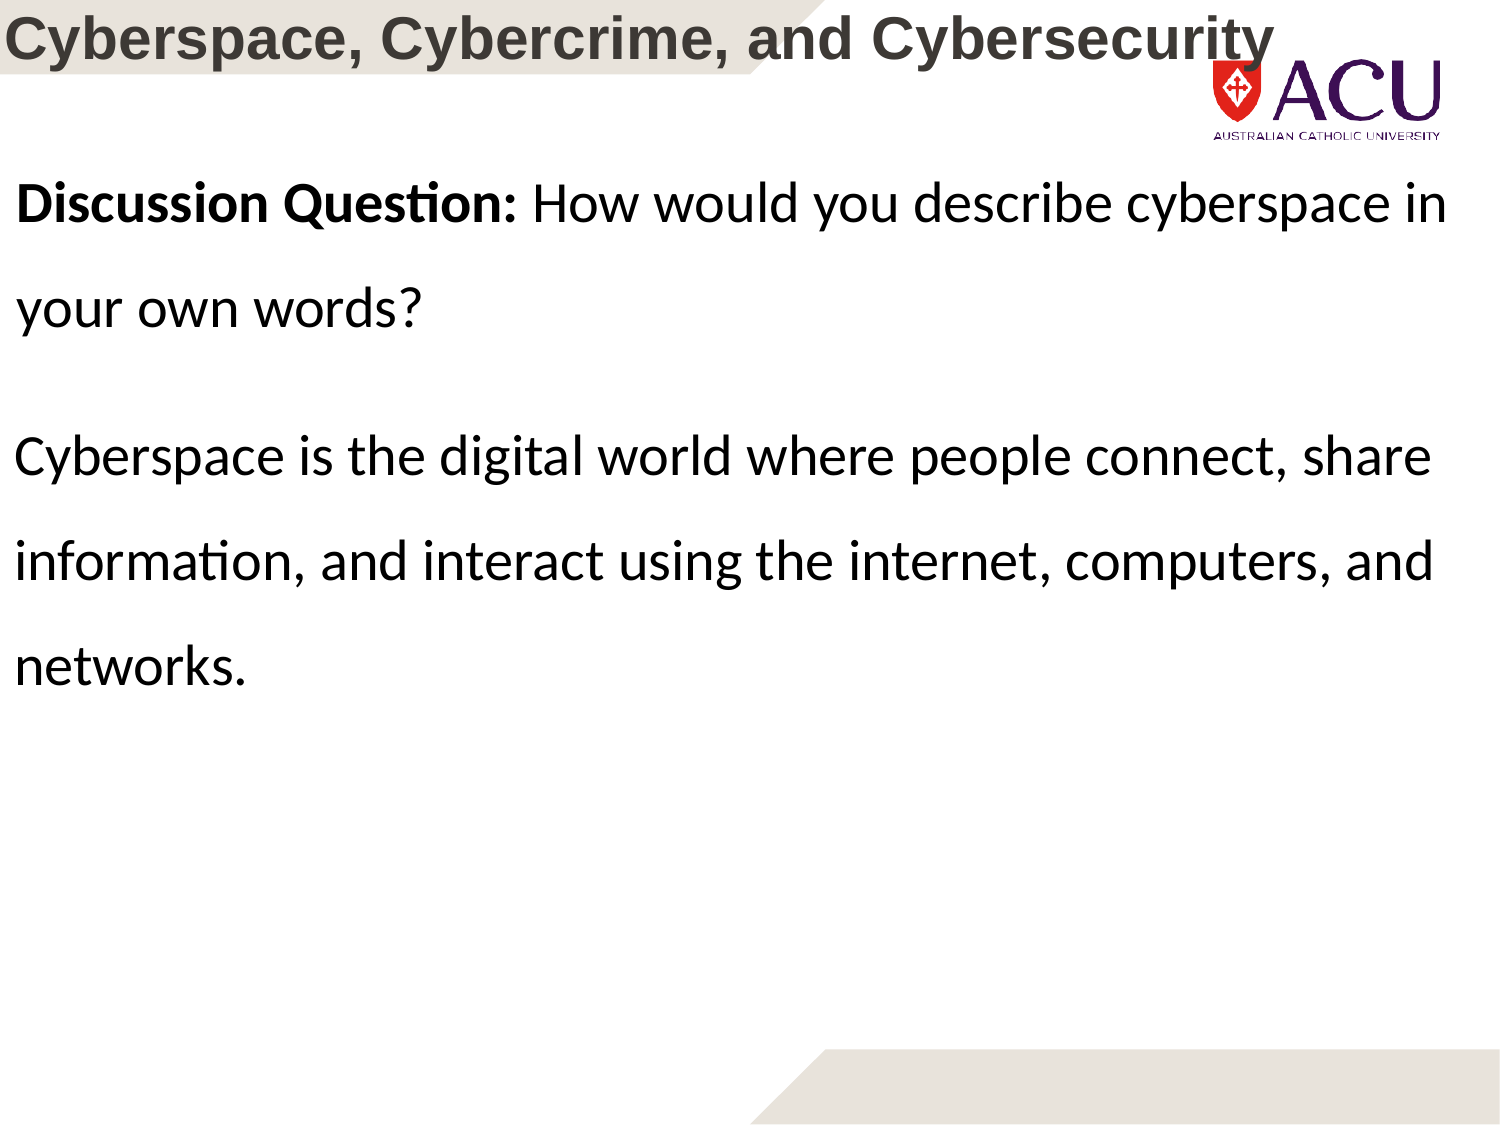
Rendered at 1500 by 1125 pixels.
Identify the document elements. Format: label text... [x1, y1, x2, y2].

title Cyberspace, Cybercrime, and Cybersecurity [2, 0, 1498, 122]
text_box Cyberspace is the digital world where people connect, share information, and interact using the internet, computers, and networks. [0, 375, 1498, 705]
text_box Discussion Question: How would you describe cyberspace in your own words? [1, 122, 1500, 347]
